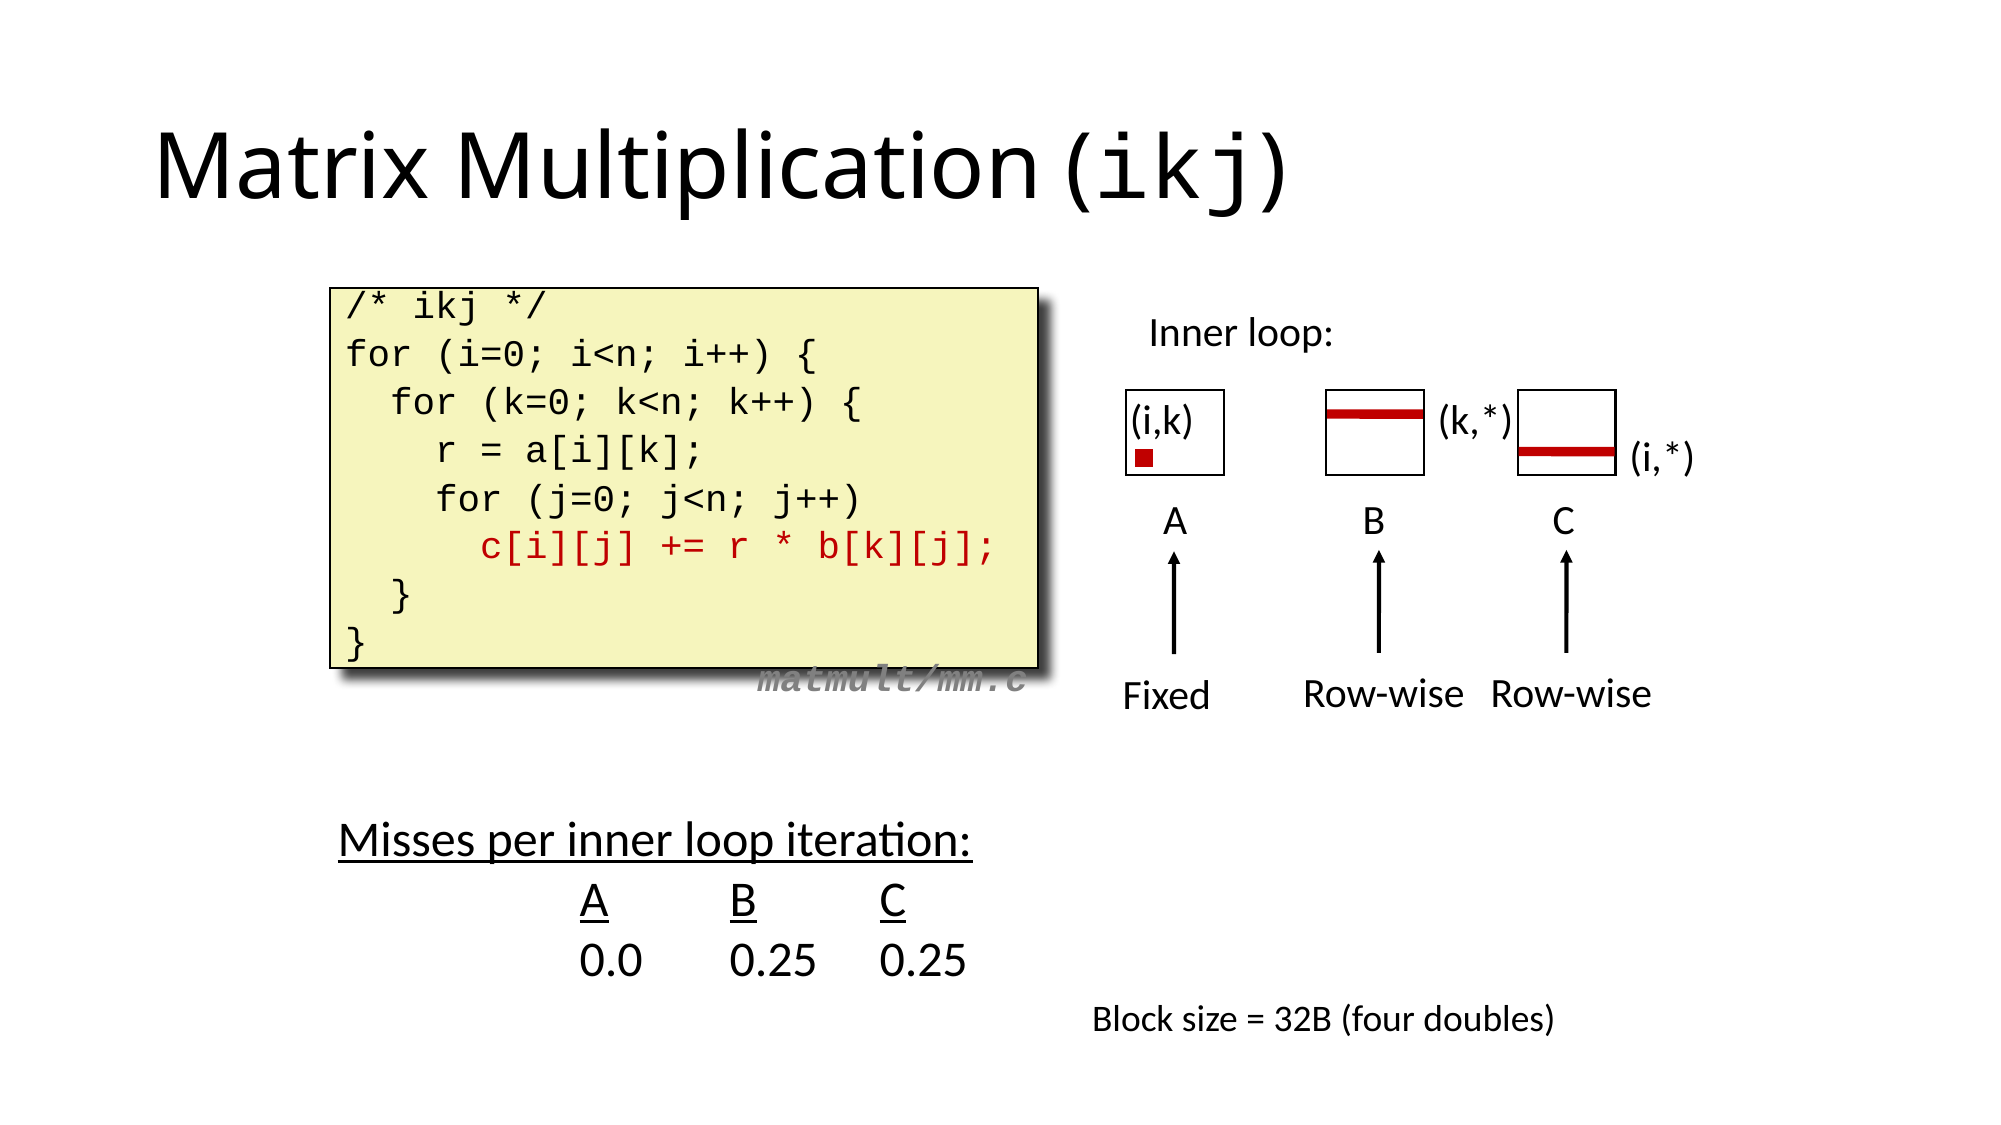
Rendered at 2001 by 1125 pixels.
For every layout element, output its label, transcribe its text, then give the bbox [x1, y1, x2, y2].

text_box Inner loop: [1133, 297, 1350, 363]
text_box Fixed [1107, 660, 1227, 725]
text_box (i,k) [1114, 385, 1210, 450]
text_box A [1148, 485, 1203, 550]
text_box [1517, 390, 1616, 476]
text_box C [1537, 485, 1590, 550]
text_box [1167, 551, 1181, 655]
text_box [1325, 390, 1424, 476]
text_box (k,*) [1422, 385, 1529, 450]
text_box Misses per inner loop iteration: A B C 0.0 0.25 0.25 [322, 798, 1175, 1000]
text_box matmult/mm.c [743, 649, 1043, 708]
text_box [1139, 453, 1148, 462]
text_box Block size = 32B (four doubles) [1077, 986, 1738, 1047]
text_box (i,*) [1614, 422, 1711, 488]
text_box B [1347, 485, 1401, 550]
title Matrix Multiplication (ikj) [137, 59, 1863, 278]
text_box [1560, 549, 1573, 653]
text_box [1372, 549, 1386, 653]
text_box Row-wise [1288, 658, 1475, 724]
text_box /* ikj */ for (i=0; i<n; i++) { for (k=0; k<n; k++) { r = a[i][k]; for (j=0; j<n; j++) c[i][j] += r * b[k][j]; } } [330, 288, 1039, 669]
text_box [1126, 390, 1224, 476]
text_box Row-wise [1475, 658, 1668, 724]
